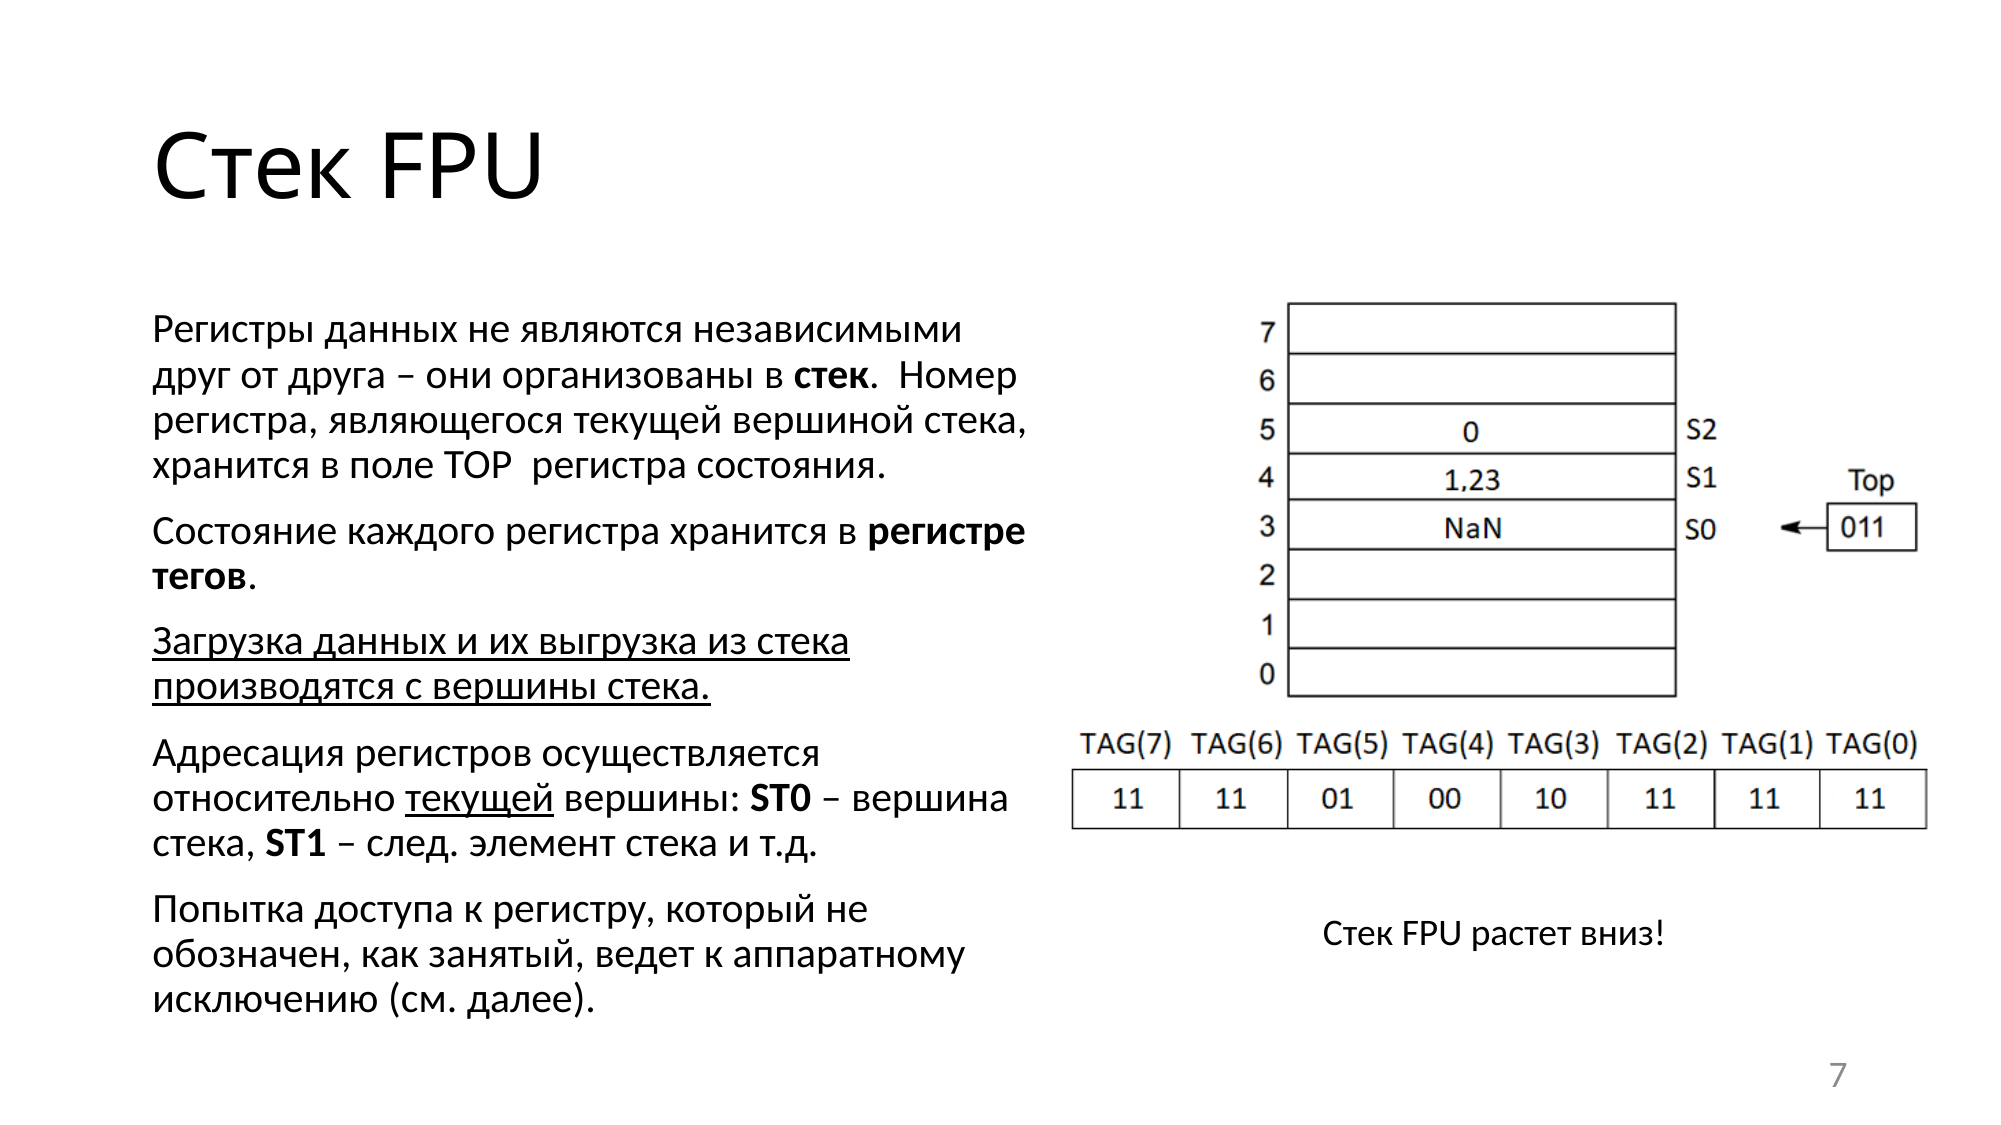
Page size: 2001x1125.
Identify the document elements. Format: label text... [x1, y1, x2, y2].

text_box [1336, 850, 1889, 1043]
title Стек FPU [137, 59, 1863, 278]
list Регистры данных не являются независимыми друг от друга – они организованы в стек. Номер регистра, являющегося текущей вершиной стека, хранится в поле TOP регистра состояния. Состояние каждого регистра хранится в регистре тегов. Загрузка данных и их выгрузка из стека производятся с вершины стека. Адресация регистров осуществляется относительно текущей вершины: ST0 – вершина стека, ST1 – след. элемент стека и т.д. Попытка доступа к регистру, который не обозначен, как занятый, ведет к аппаратному исключению (см. далее). [137, 299, 1051, 1048]
slide_number 7 [1412, 1043, 1863, 1103]
text_box Стек FPU растет вниз! [1308, 900, 1682, 961]
picture [1050, 257, 1940, 850]
